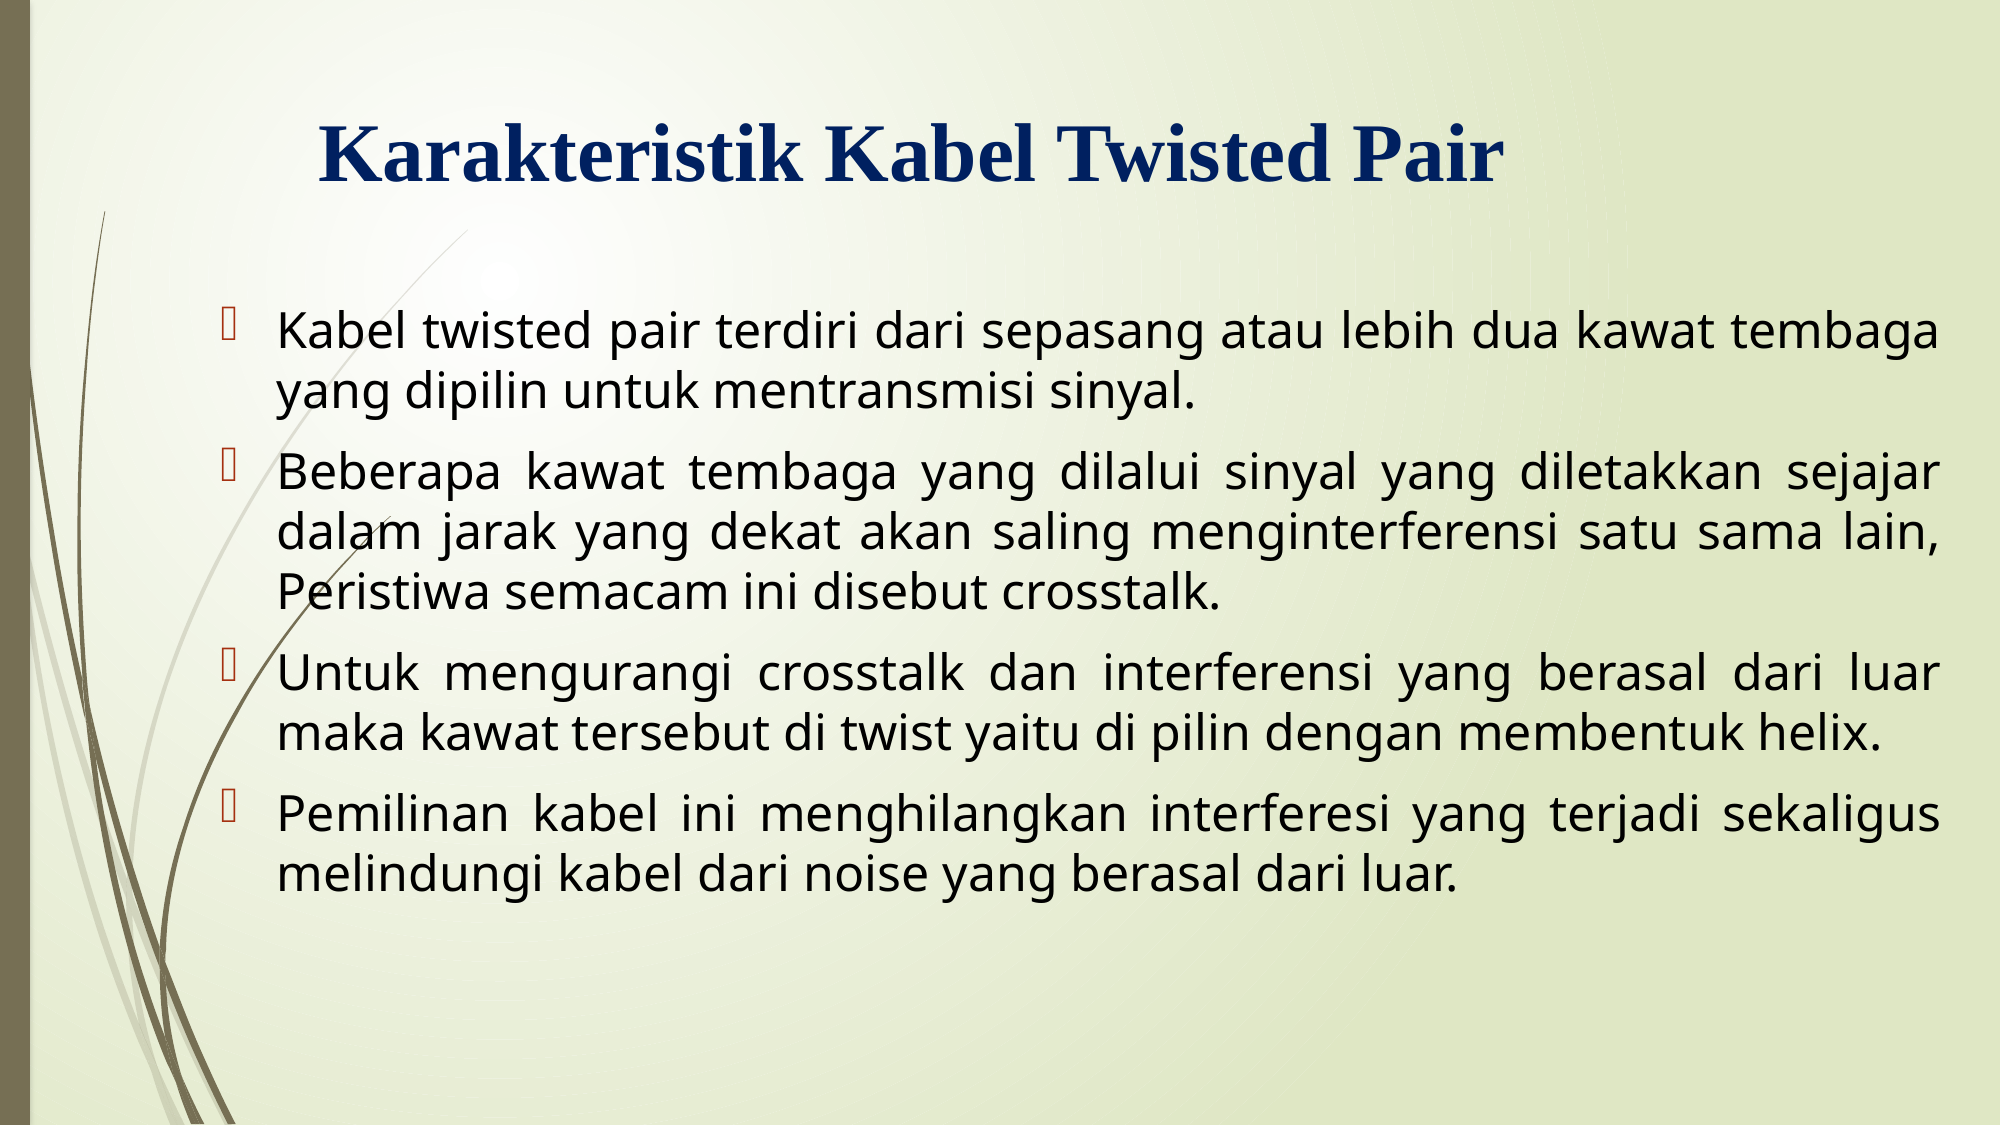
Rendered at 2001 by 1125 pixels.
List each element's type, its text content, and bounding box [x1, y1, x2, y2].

title Karakteristik Kabel Twisted Pair [303, 90, 1654, 243]
list Kabel twisted pair terdiri dari sepasang atau lebih dua kawat tembaga yang dipilin untuk mentransmisi sinyal. Beberapa kawat tembaga yang dilalui sinyal yang diletakkan sejajar dalam jarak yang dekat akan saling menginterferensi satu sama lain, Peristiwa semacam ini disebut crosstalk. Untuk mengurangi crosstalk dan interferensi yang berasal dari luar maka kawat tersebut di twist yaitu di pilin dengan membentuk helix. Pemilinan kabel ini menghilangkan interferesi yang terjadi sekaligus melindungi kabel dari noise yang berasal dari luar. [205, 290, 1958, 1071]
